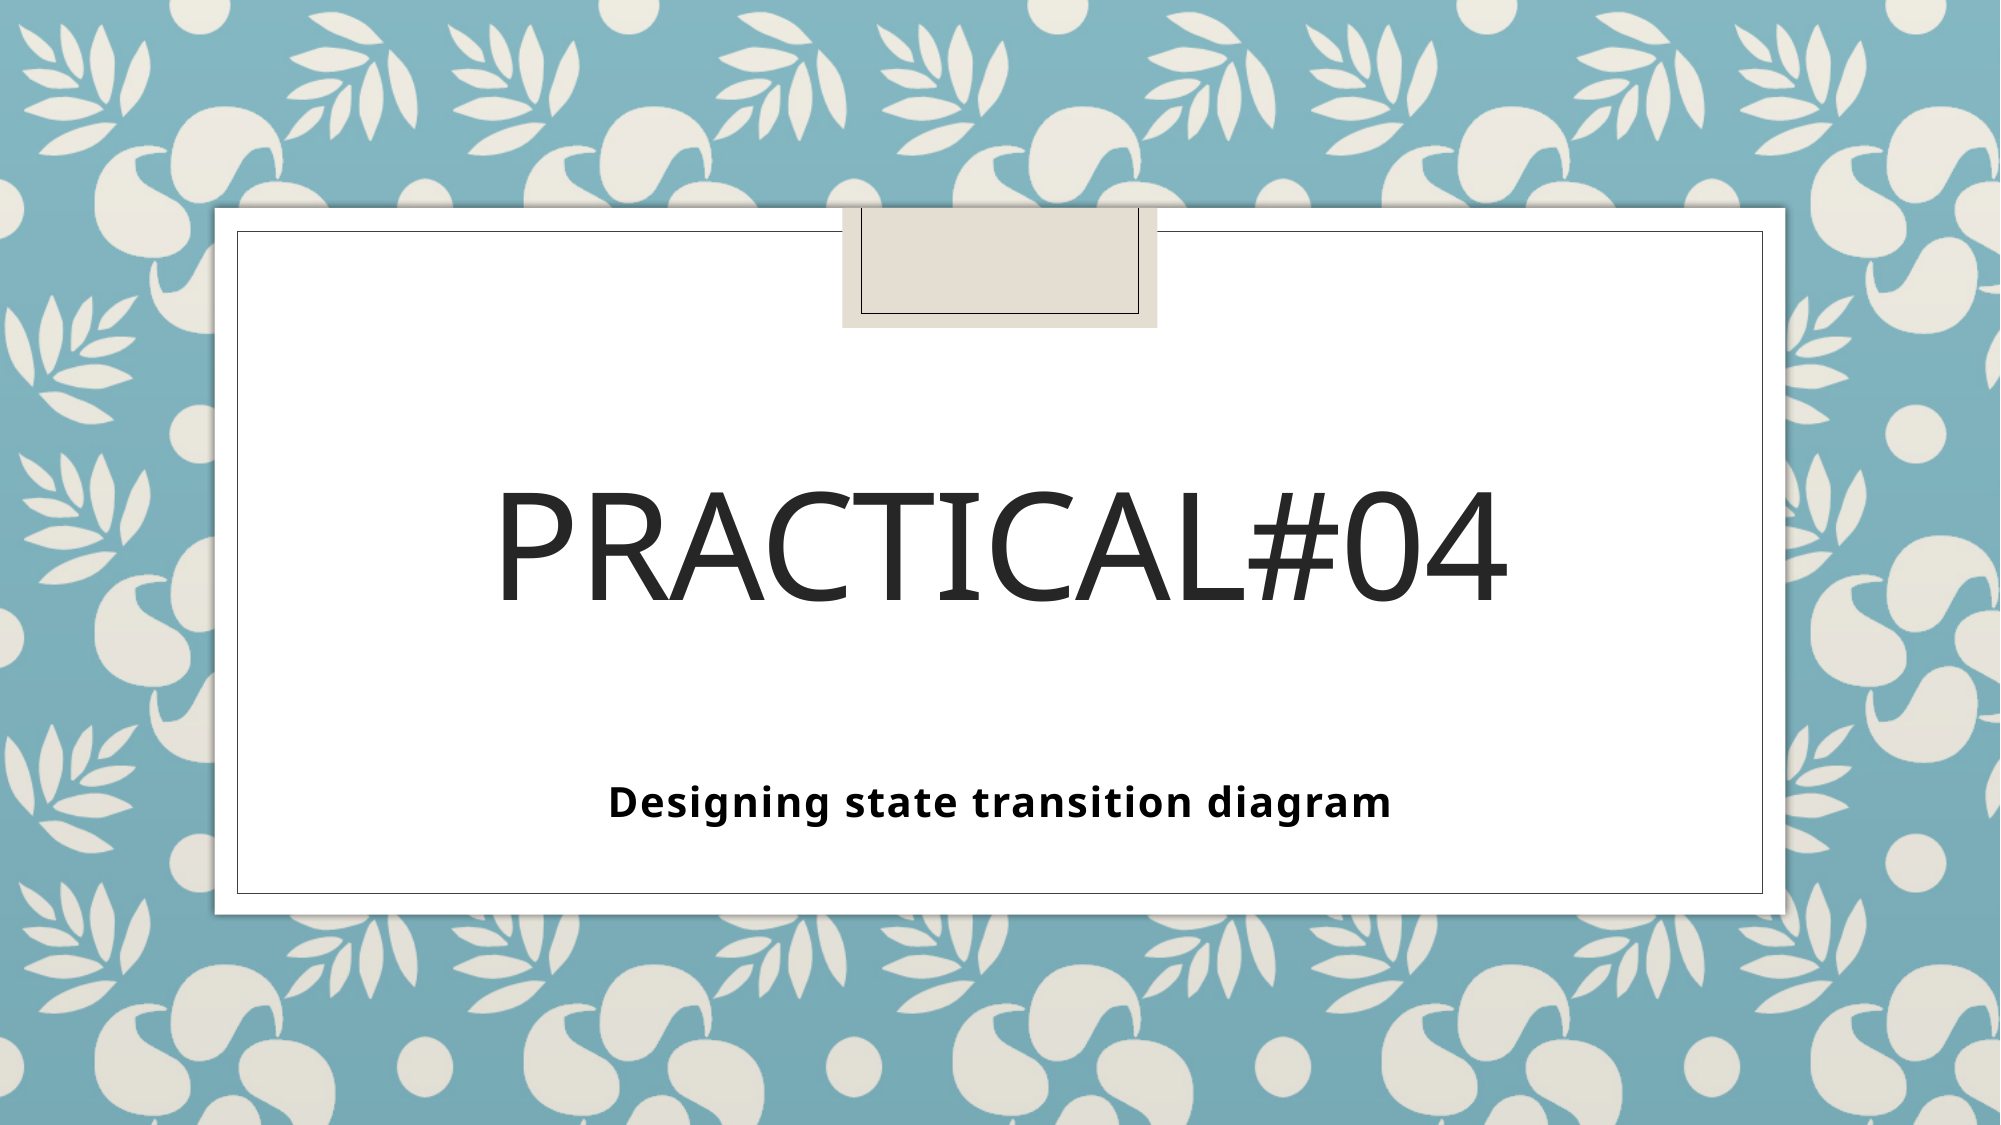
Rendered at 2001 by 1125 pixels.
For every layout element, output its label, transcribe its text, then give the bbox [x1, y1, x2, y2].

subtitle Designing state transition diagram [256, 768, 1745, 844]
title Practical#04 [256, 343, 1744, 768]
